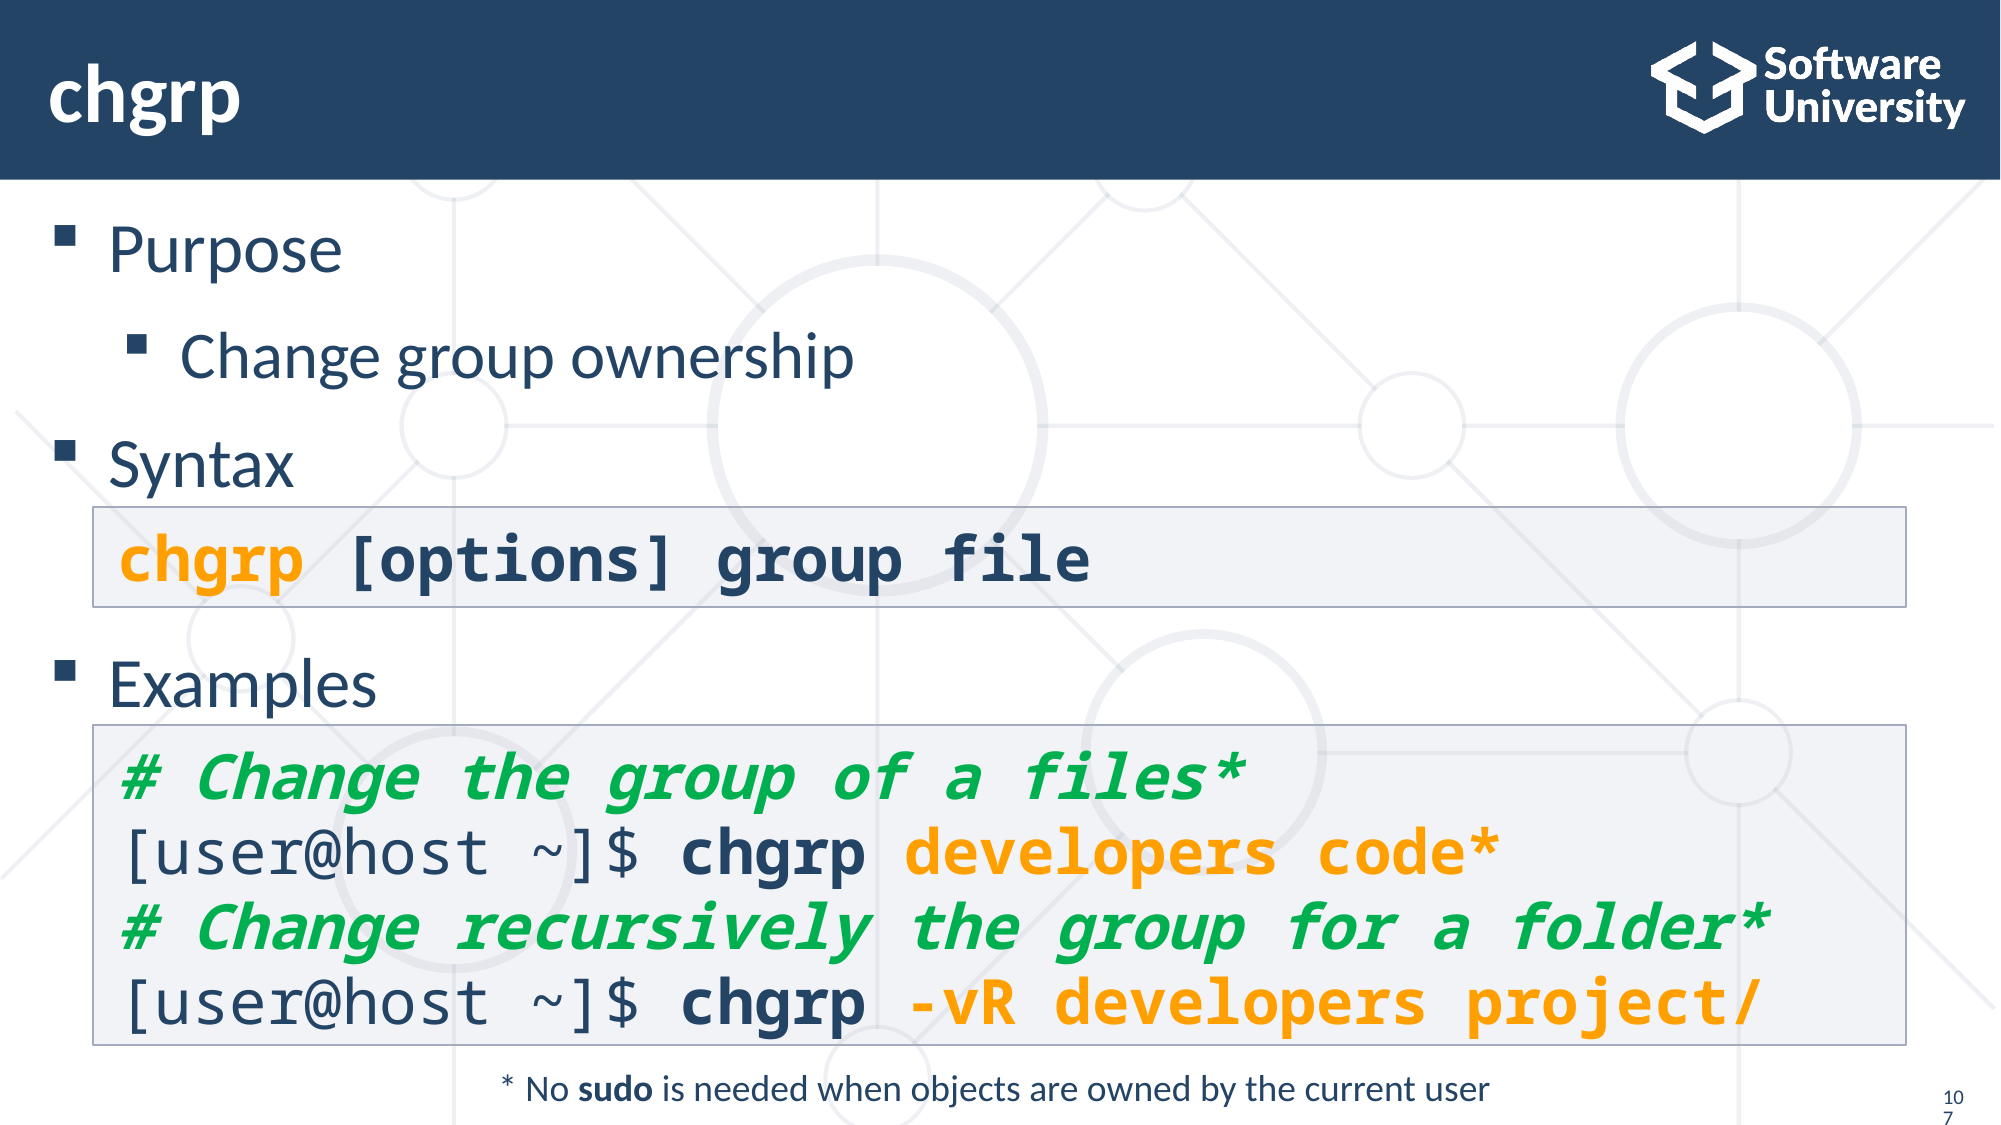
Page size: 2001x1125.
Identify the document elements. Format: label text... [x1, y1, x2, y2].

picture [1651, 41, 1966, 134]
text_box * No sudo is needed when objects are owned by the current user [474, 1041, 1525, 1125]
slide_number 107 [1927, 1067, 1989, 1117]
list Purpose Change group ownership Syntax Examples [31, 196, 1970, 1104]
text_box # Change the group of a files* [user@host ~]$ chgrp developers code* # Change recursively the group for a folder* [user@host ~]$ chgrp -vR developers project/ [93, 725, 1906, 1046]
title chgrp [31, 16, 1625, 162]
text_box chgrp [options] group file [93, 506, 1906, 607]
